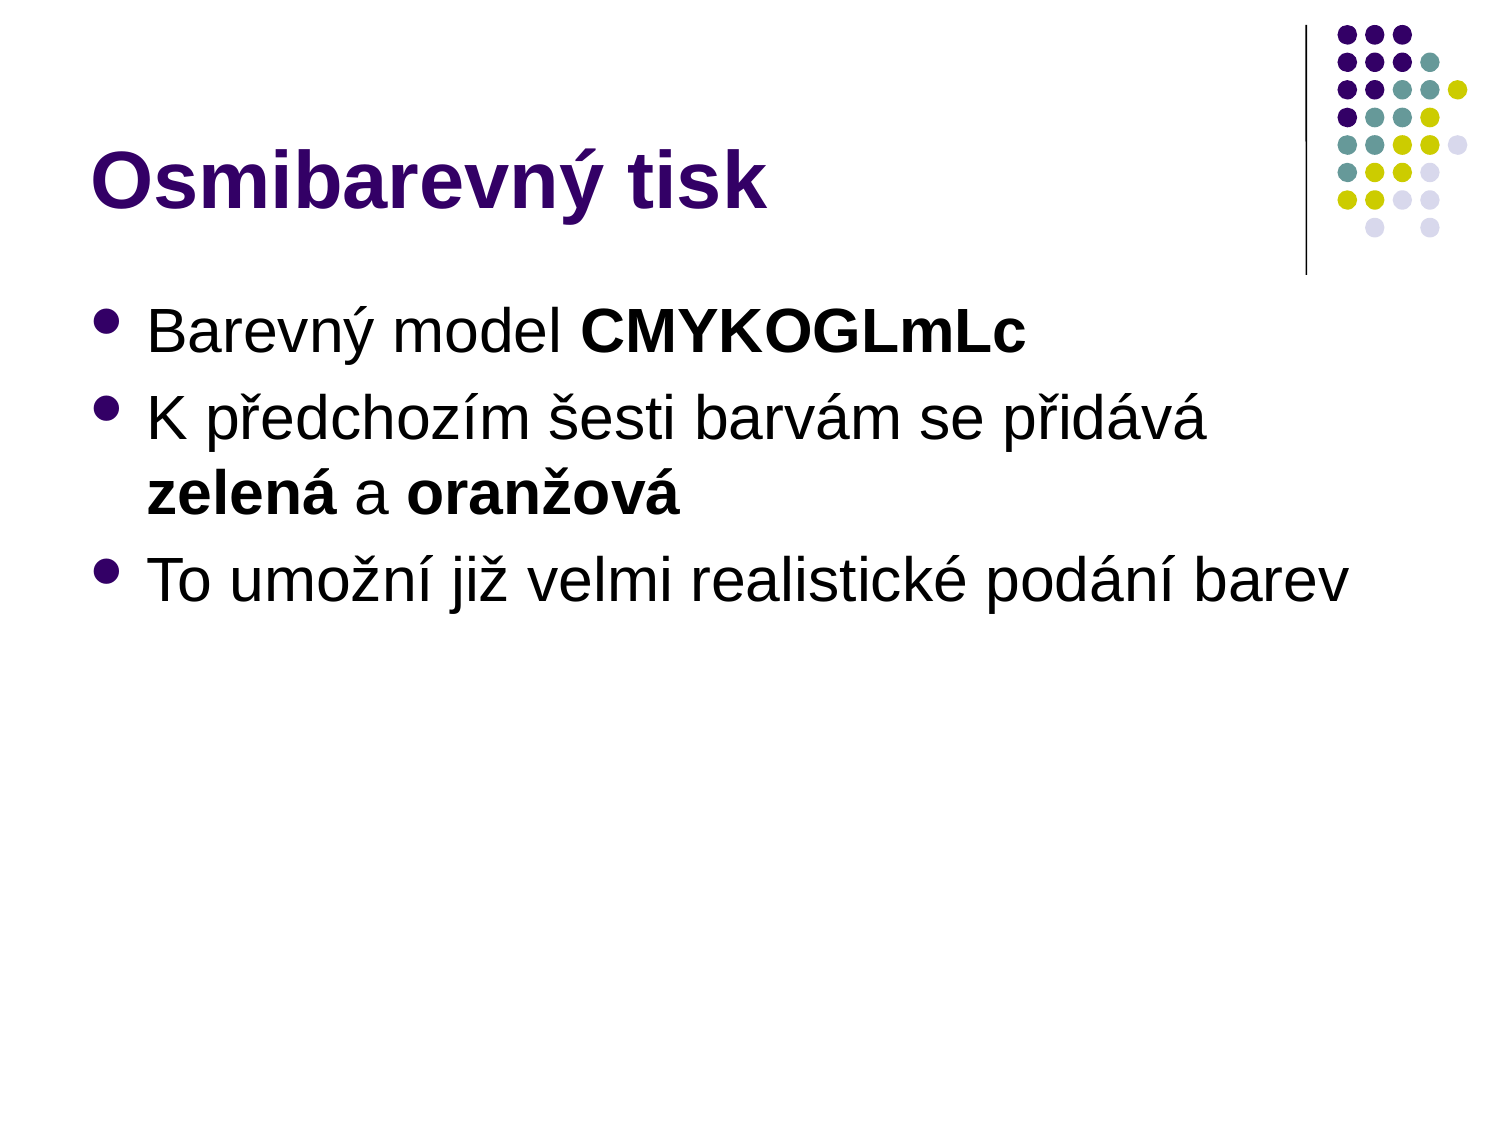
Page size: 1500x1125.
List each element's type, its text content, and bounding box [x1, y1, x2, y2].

list Barevný model CMYKOGLmLc K předchozím šesti barvám se přidává zelená a oranžová To umožní již velmi realistické podání barev [75, 282, 1425, 1006]
title Osmibarevný tisk [75, 20, 1313, 233]
